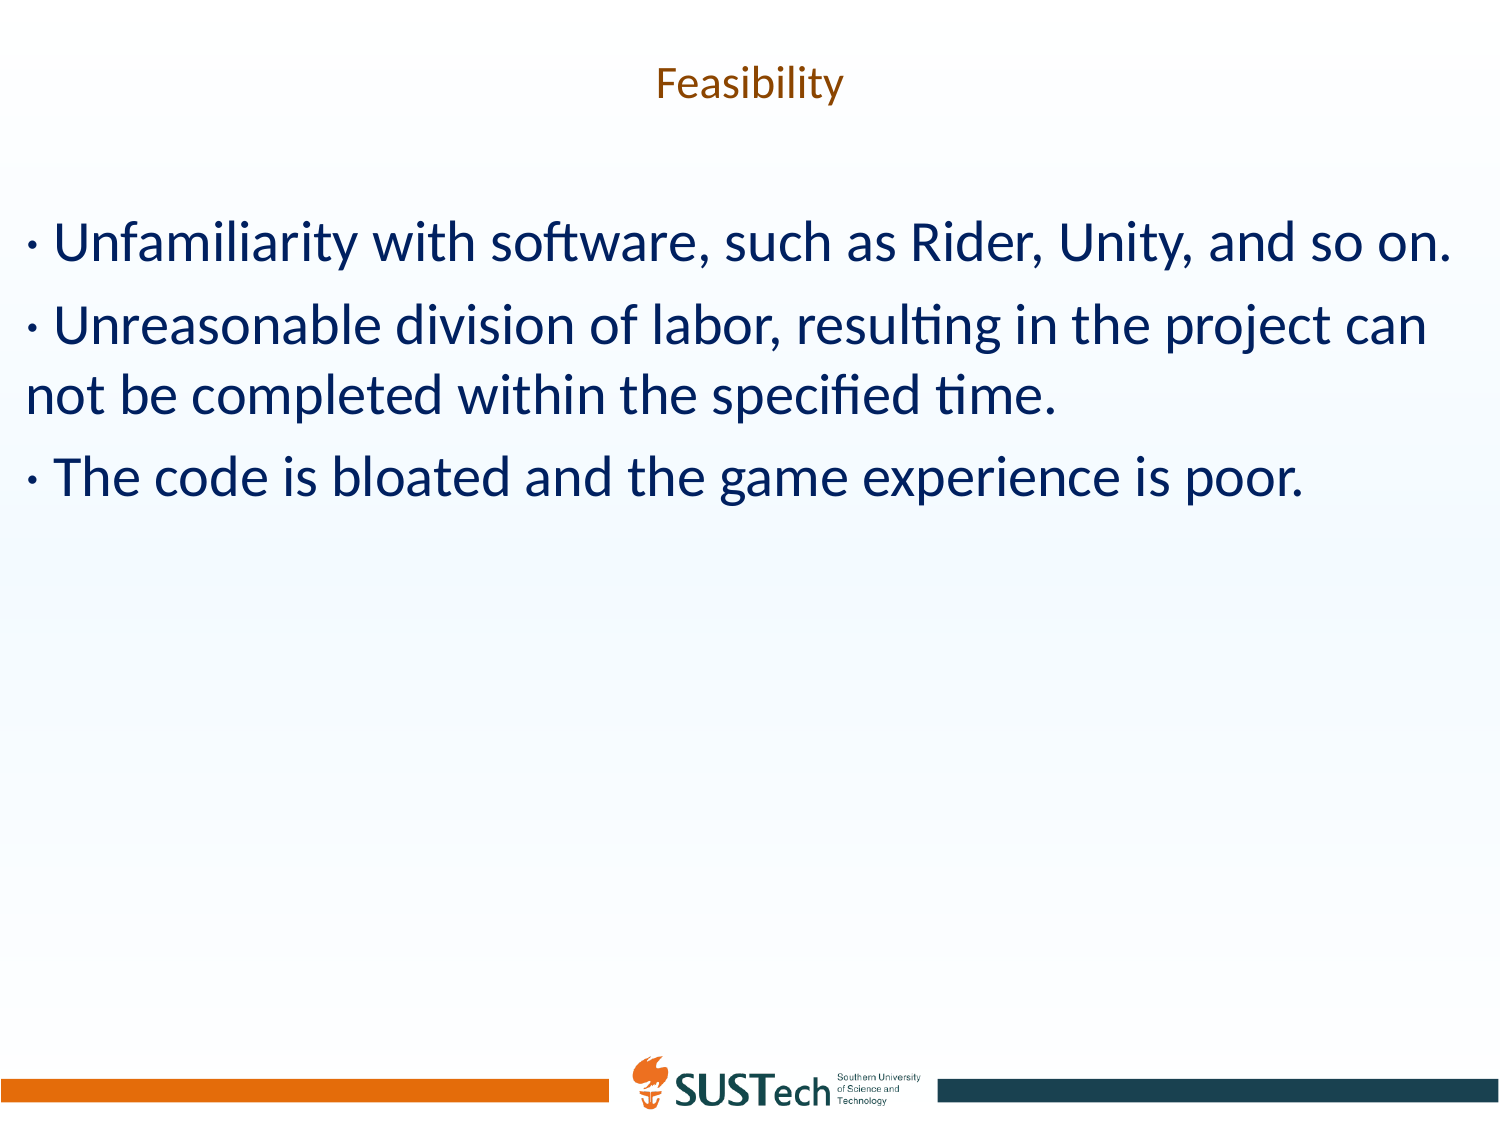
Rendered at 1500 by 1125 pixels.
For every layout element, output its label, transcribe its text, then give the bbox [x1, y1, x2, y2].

list · Unfamiliarity with software, such as Rider, Unity, and so on. · Unreasonable division of labor, resulting in the project can not be completed within the specified time. · The code is bloated and the game experience is poor. [17, 195, 1483, 1048]
picture [607, 1048, 939, 1125]
title Feasibility [74, 44, 1426, 174]
